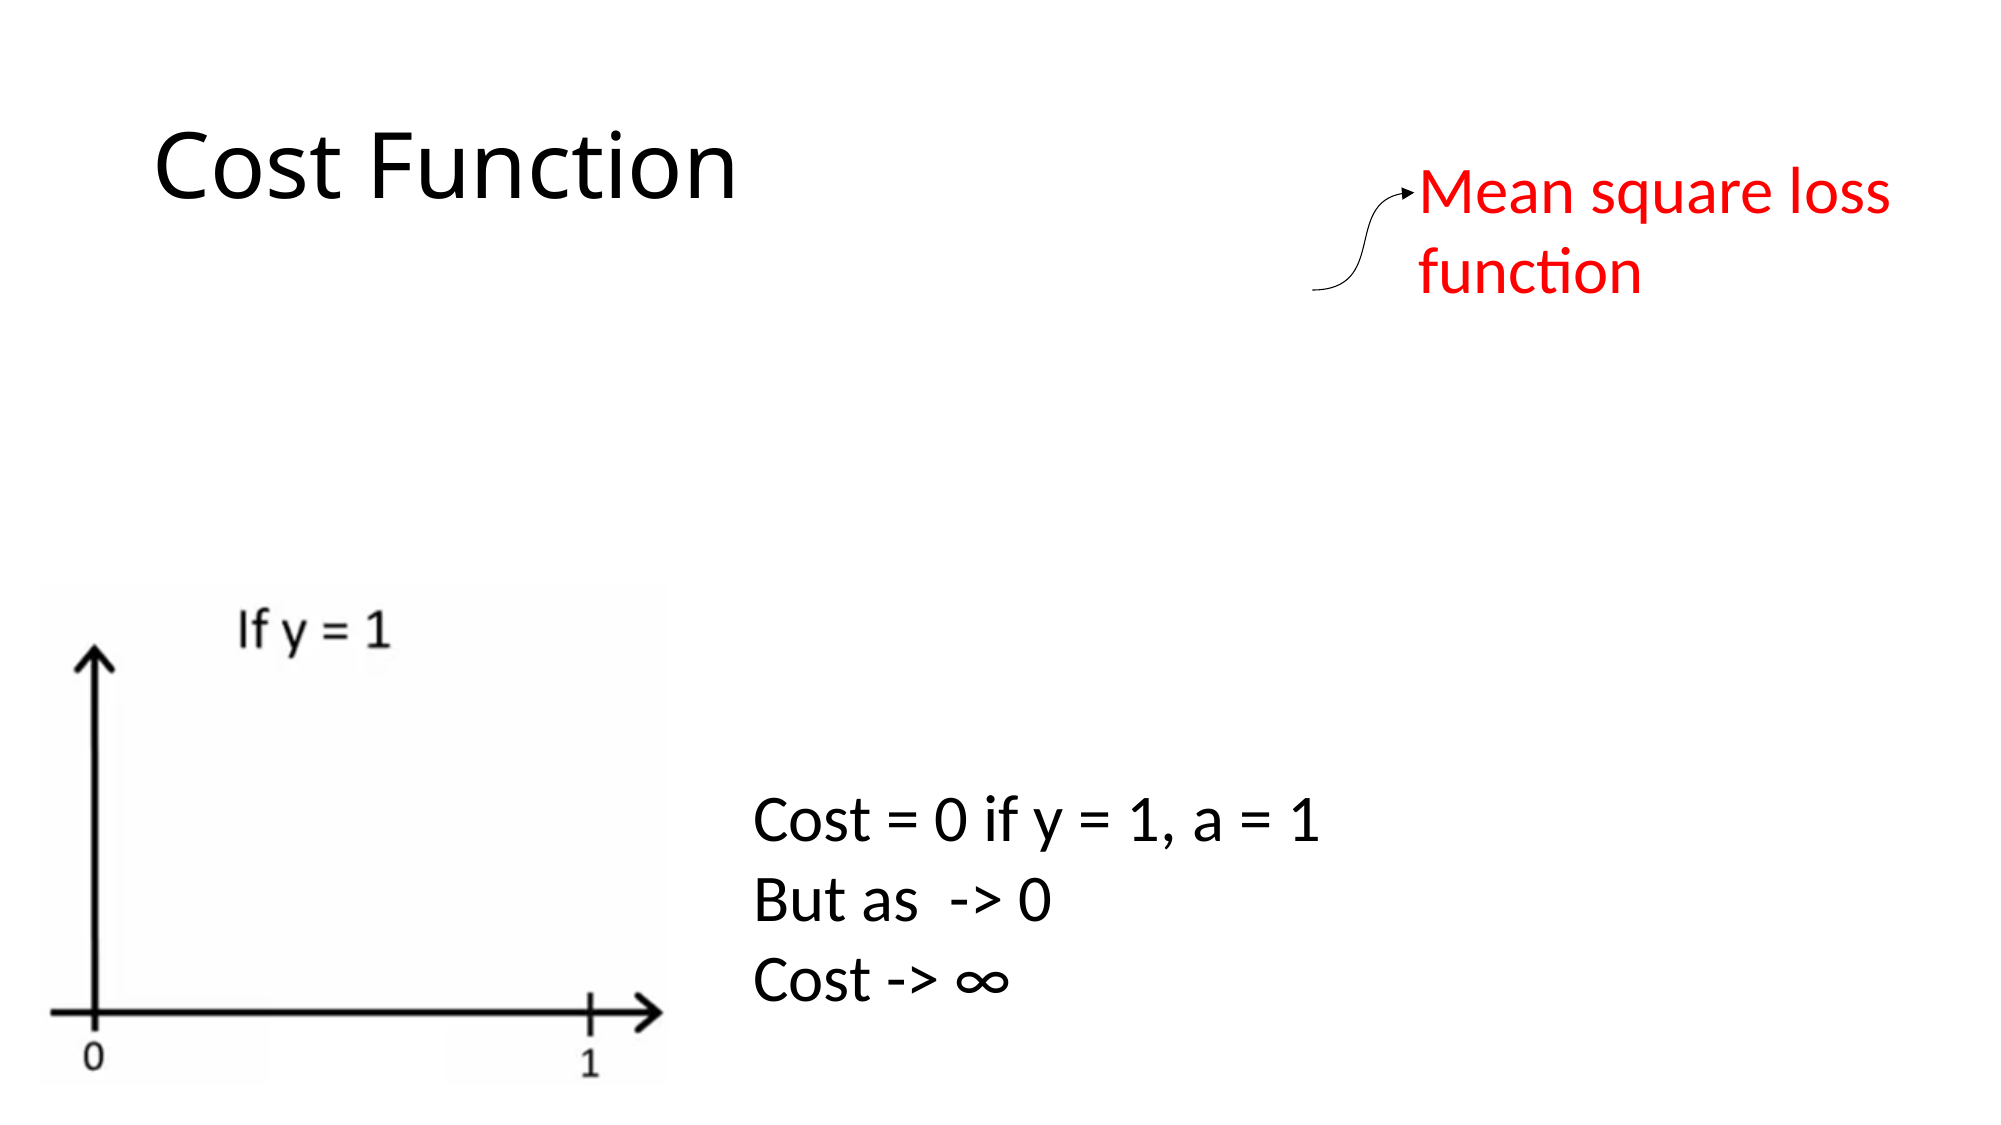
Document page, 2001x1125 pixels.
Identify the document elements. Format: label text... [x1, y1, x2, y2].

picture [39, 583, 668, 1085]
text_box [1312, 192, 1415, 290]
text_box Mean square loss function [1403, 139, 1943, 314]
title Cost Function [137, 59, 1863, 278]
